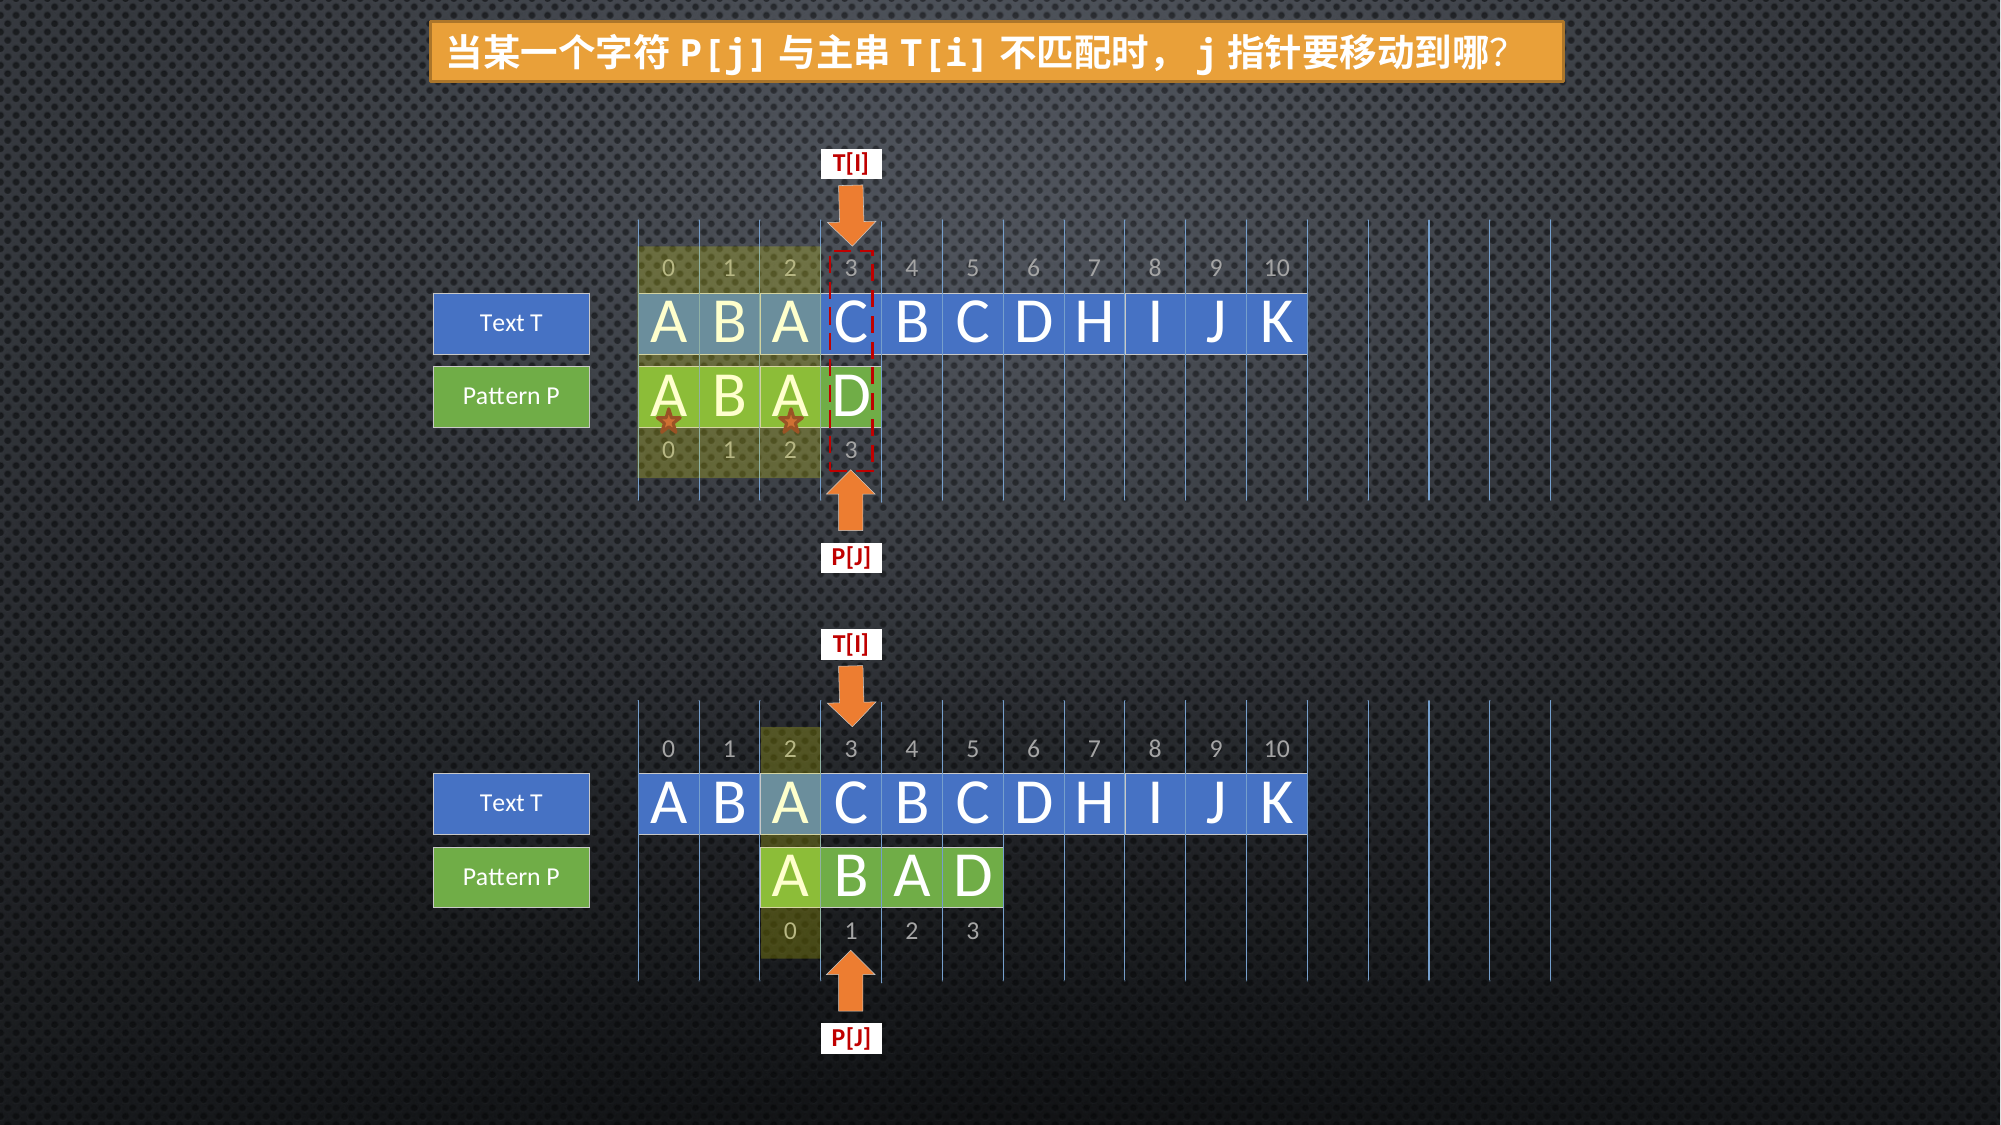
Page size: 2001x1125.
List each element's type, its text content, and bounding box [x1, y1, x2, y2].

text_box 当某一个字符P[j]与主串T[i]不匹配时，j指针要移动到哪？ [429, 20, 1565, 83]
picture [430, 137, 1553, 587]
picture [430, 618, 1553, 1068]
